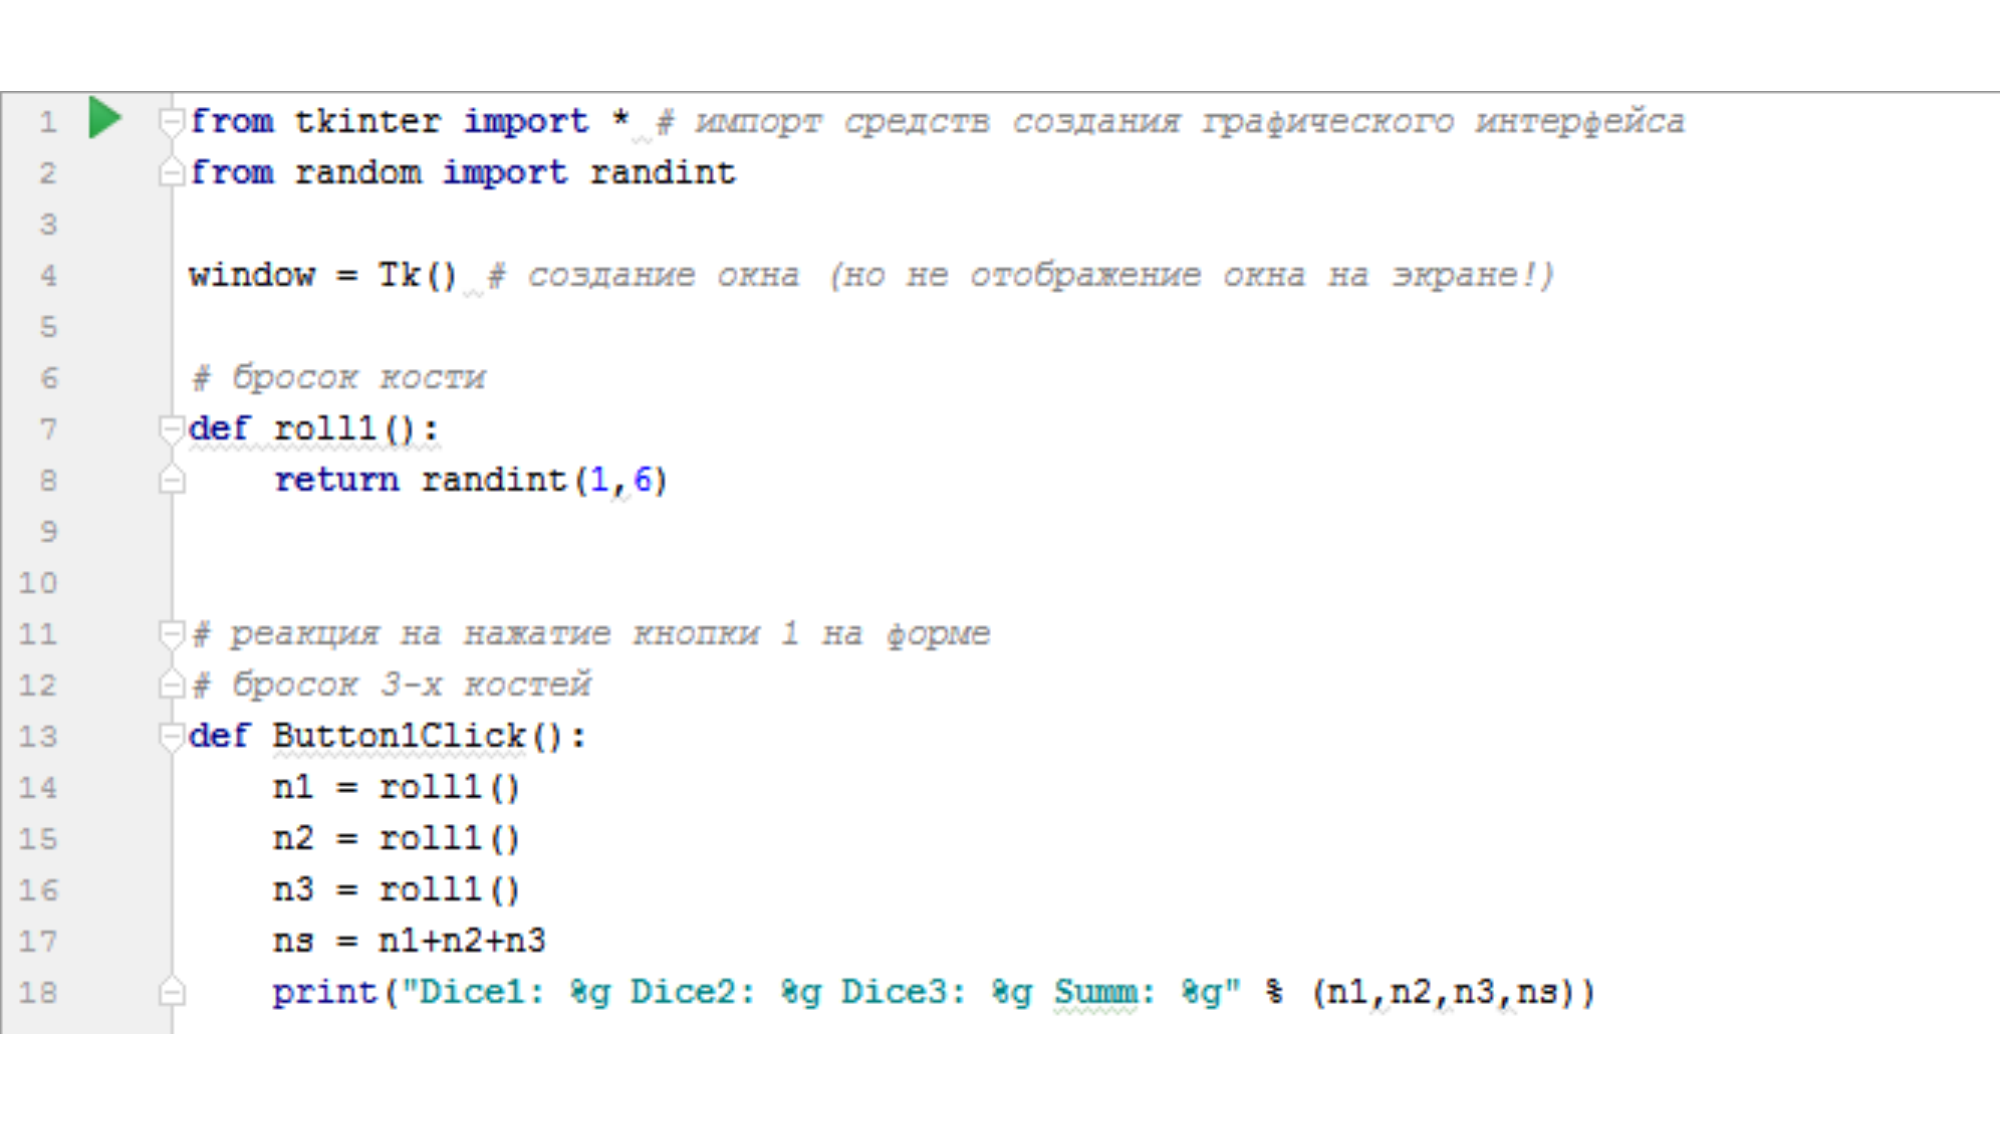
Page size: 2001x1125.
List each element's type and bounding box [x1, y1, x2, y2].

picture [0, 90, 2000, 1035]
